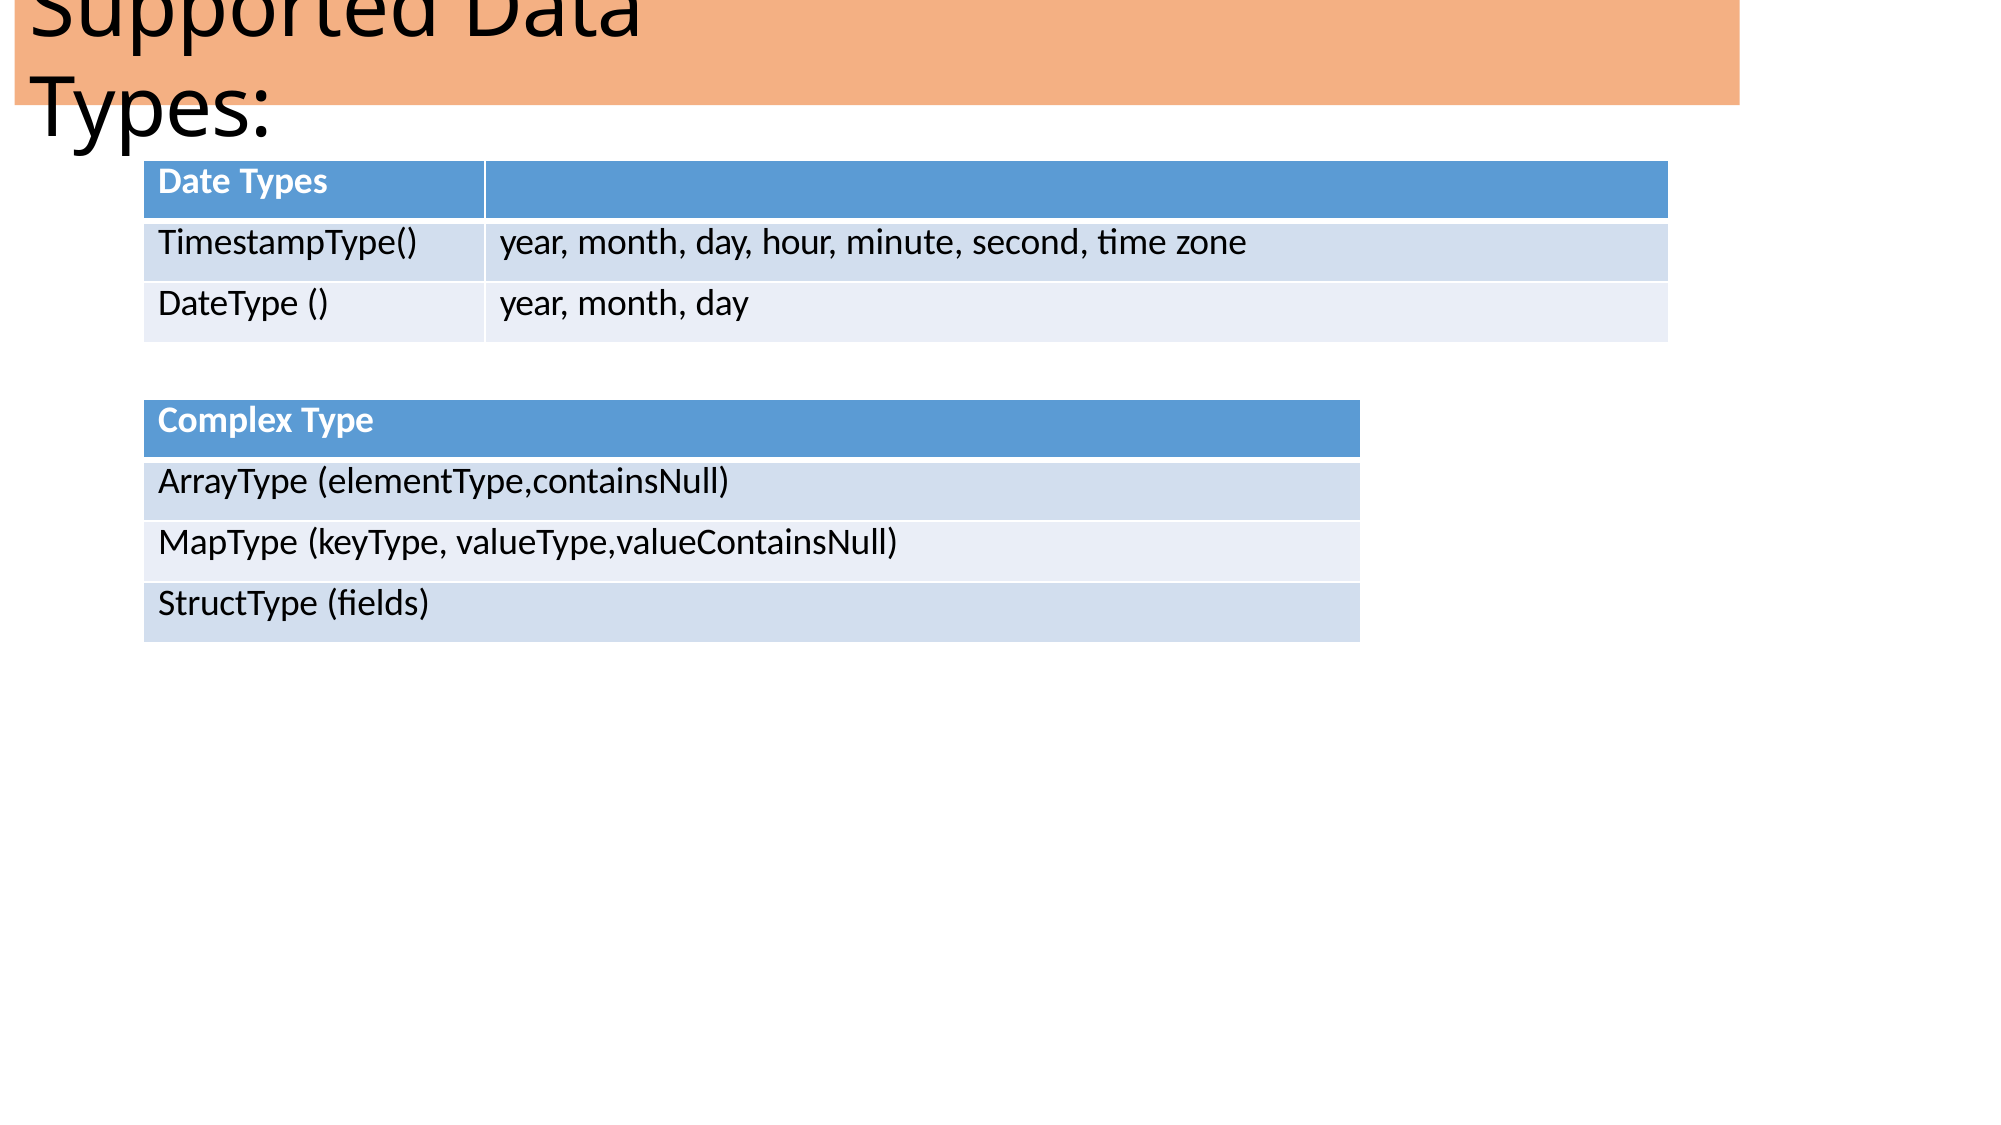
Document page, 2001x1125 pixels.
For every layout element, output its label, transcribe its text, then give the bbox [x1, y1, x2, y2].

table_cell year, month, day [486, 283, 1668, 342]
table_header Complex Type [144, 400, 1360, 457]
table_header Date Types [144, 161, 484, 218]
text_box [14, 0, 27, 106]
text_box [786, 0, 1740, 106]
table_cell TimestampType() [144, 224, 484, 281]
table_cell ArrayType (elementType,containsNull) [144, 463, 1360, 520]
table_header [486, 161, 1668, 218]
title Supported Data Types: [27, 0, 786, 154]
table_cell MapType (keyType, valueType,valueContainsNull) [144, 522, 1360, 581]
table_cell DateType () [144, 283, 484, 342]
table_cell year, month, day, hour, minute, second, time zone [486, 224, 1668, 281]
table_cell StructType (fields) [144, 583, 1360, 642]
